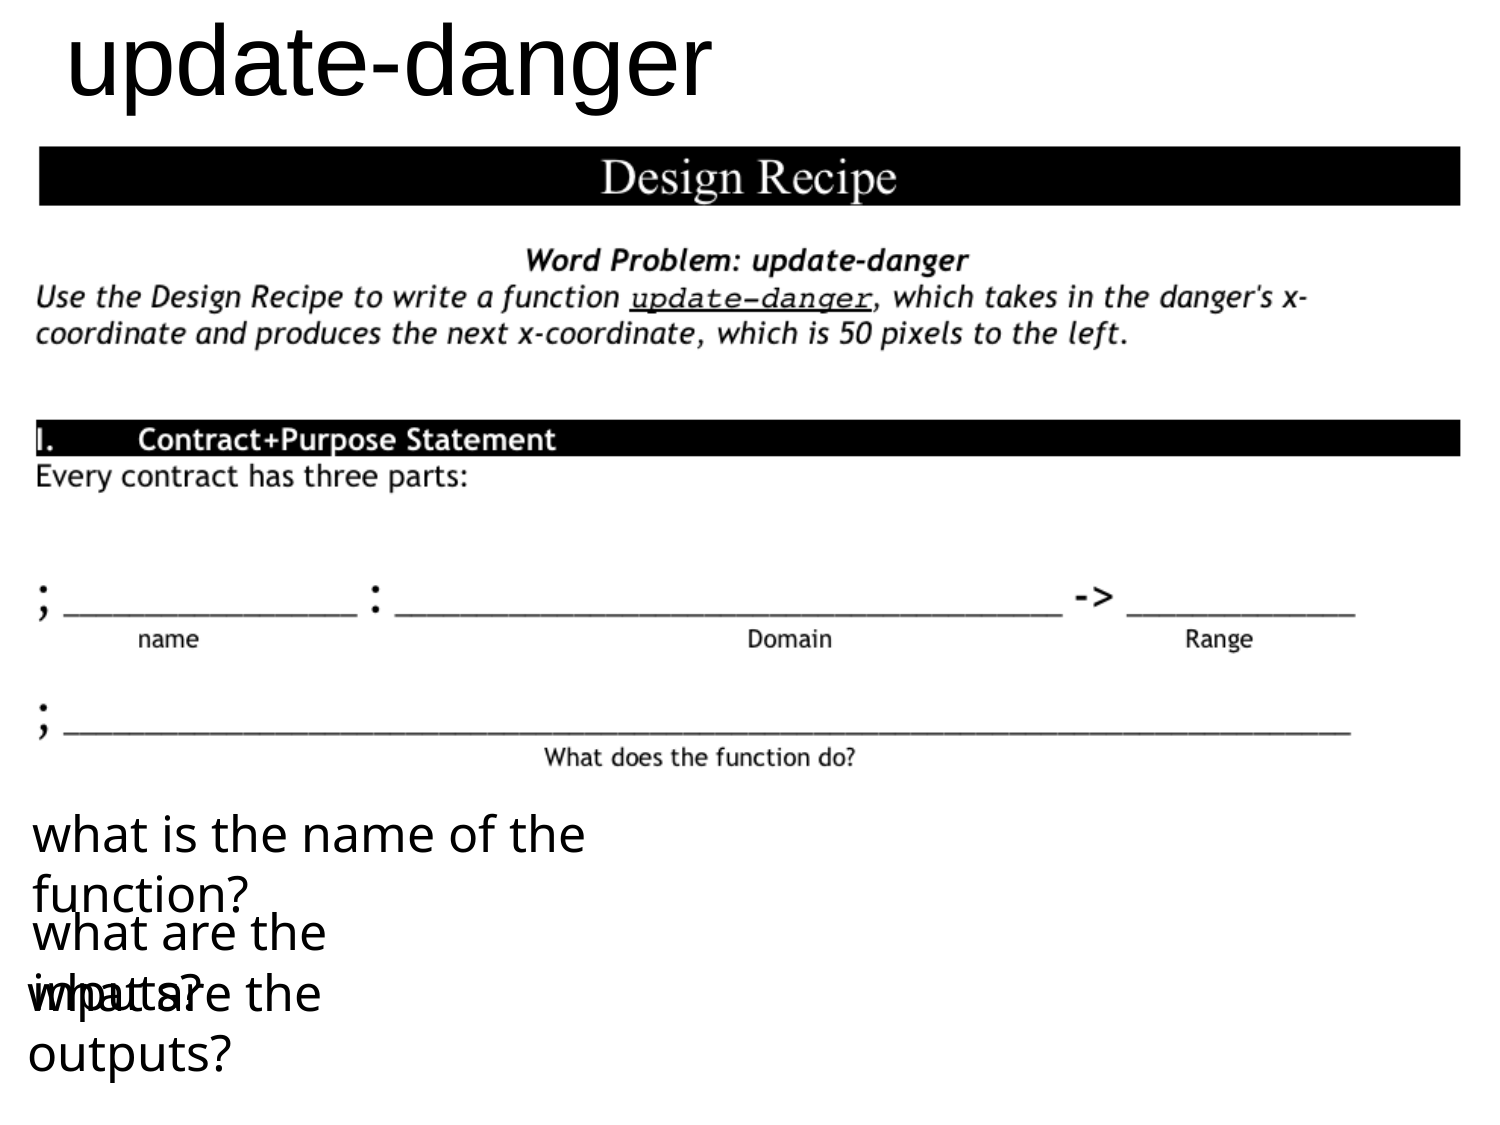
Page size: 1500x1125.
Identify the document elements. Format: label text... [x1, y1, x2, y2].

picture [0, 130, 1500, 789]
text_box what are the inputs? [17, 885, 518, 965]
text_box what is the name of the function? [17, 789, 812, 852]
title update-danger [50, 27, 1400, 130]
text_box what are the outputs? [12, 1009, 534, 1078]
